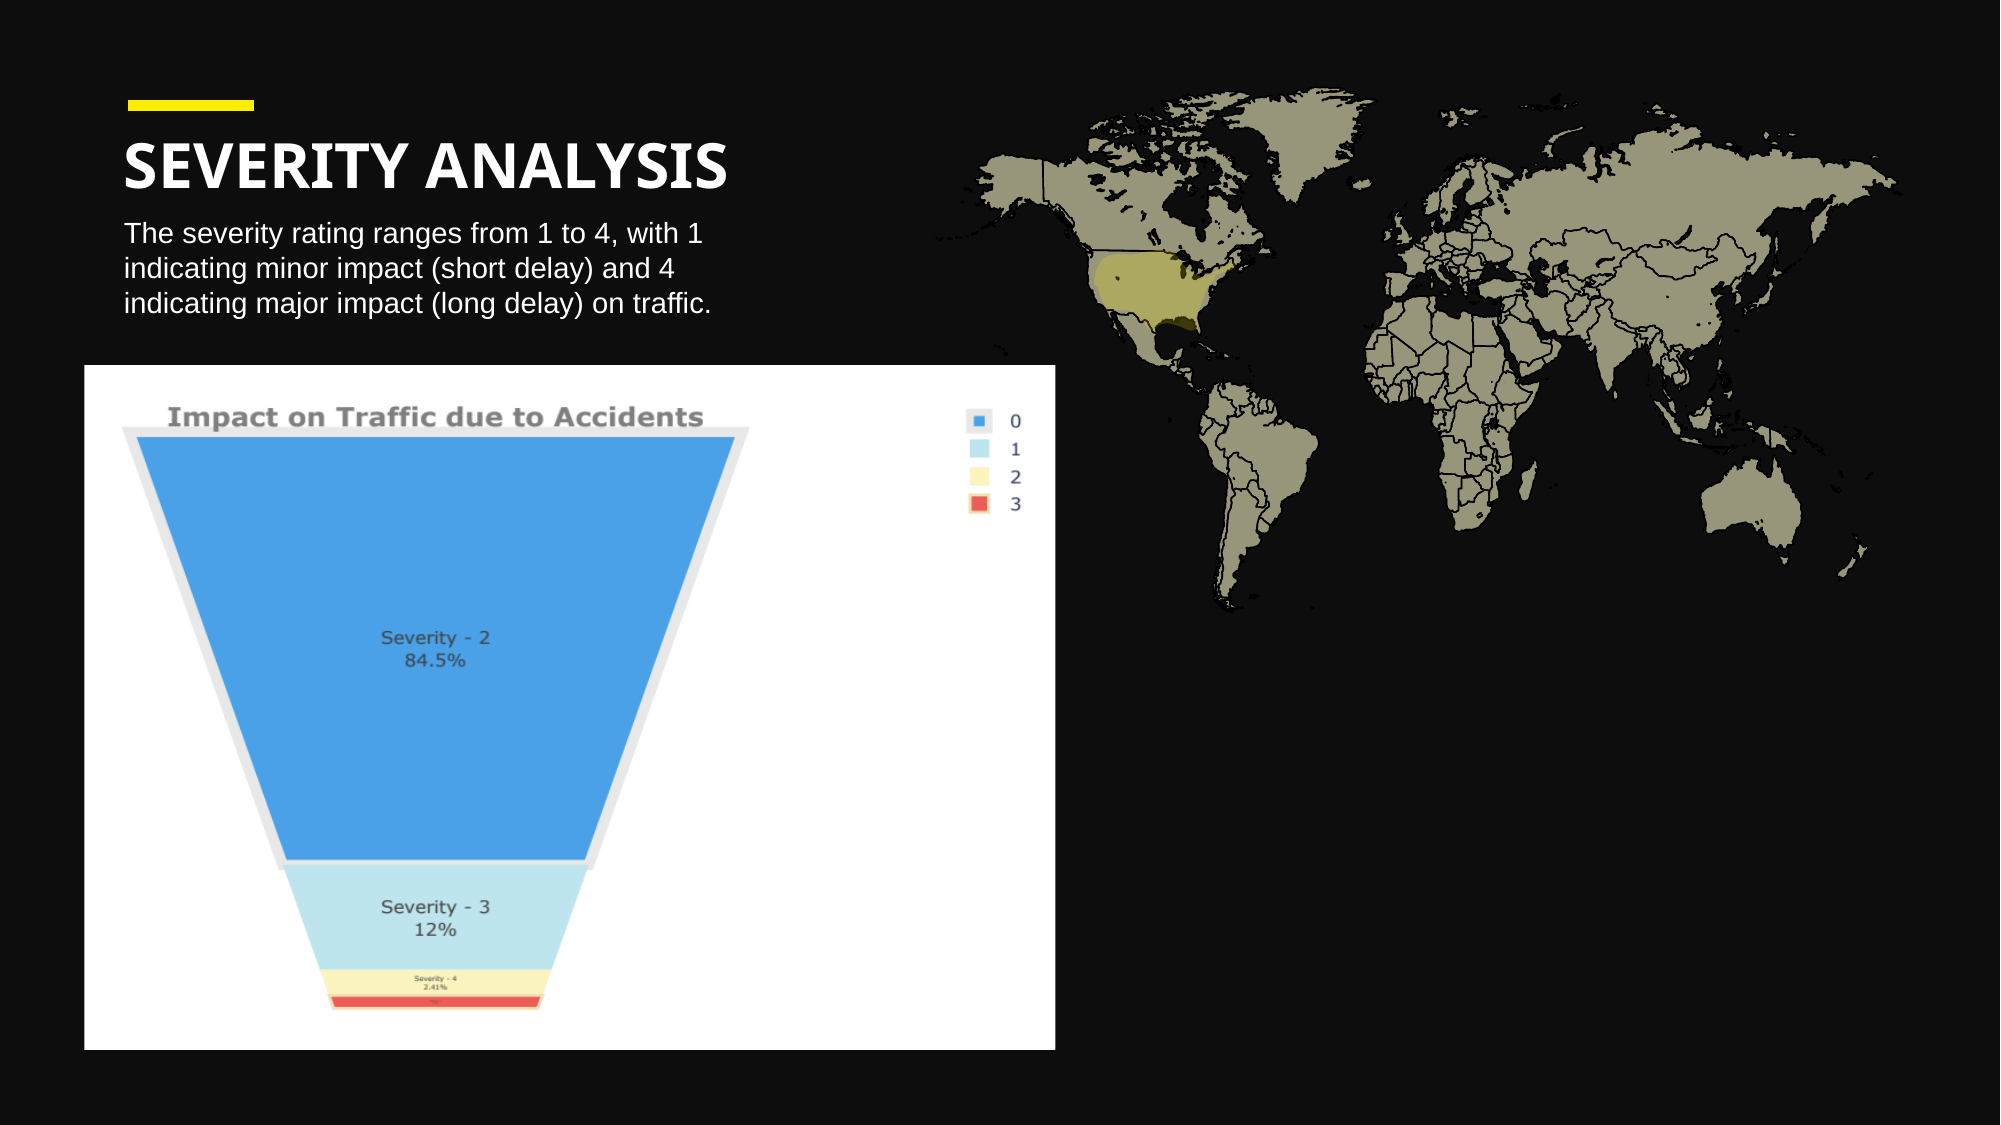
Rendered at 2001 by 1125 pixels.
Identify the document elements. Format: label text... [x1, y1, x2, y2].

text_box The severity rating ranges from 1 to 4, with 1 indicating minor impact (short delay) and 4 indicating major impact (long delay) on traffic. [108, 198, 816, 363]
title SEVERITY ANALYSIS [109, 127, 1066, 228]
picture [84, 365, 1056, 1050]
text_box [1093, 250, 1237, 334]
